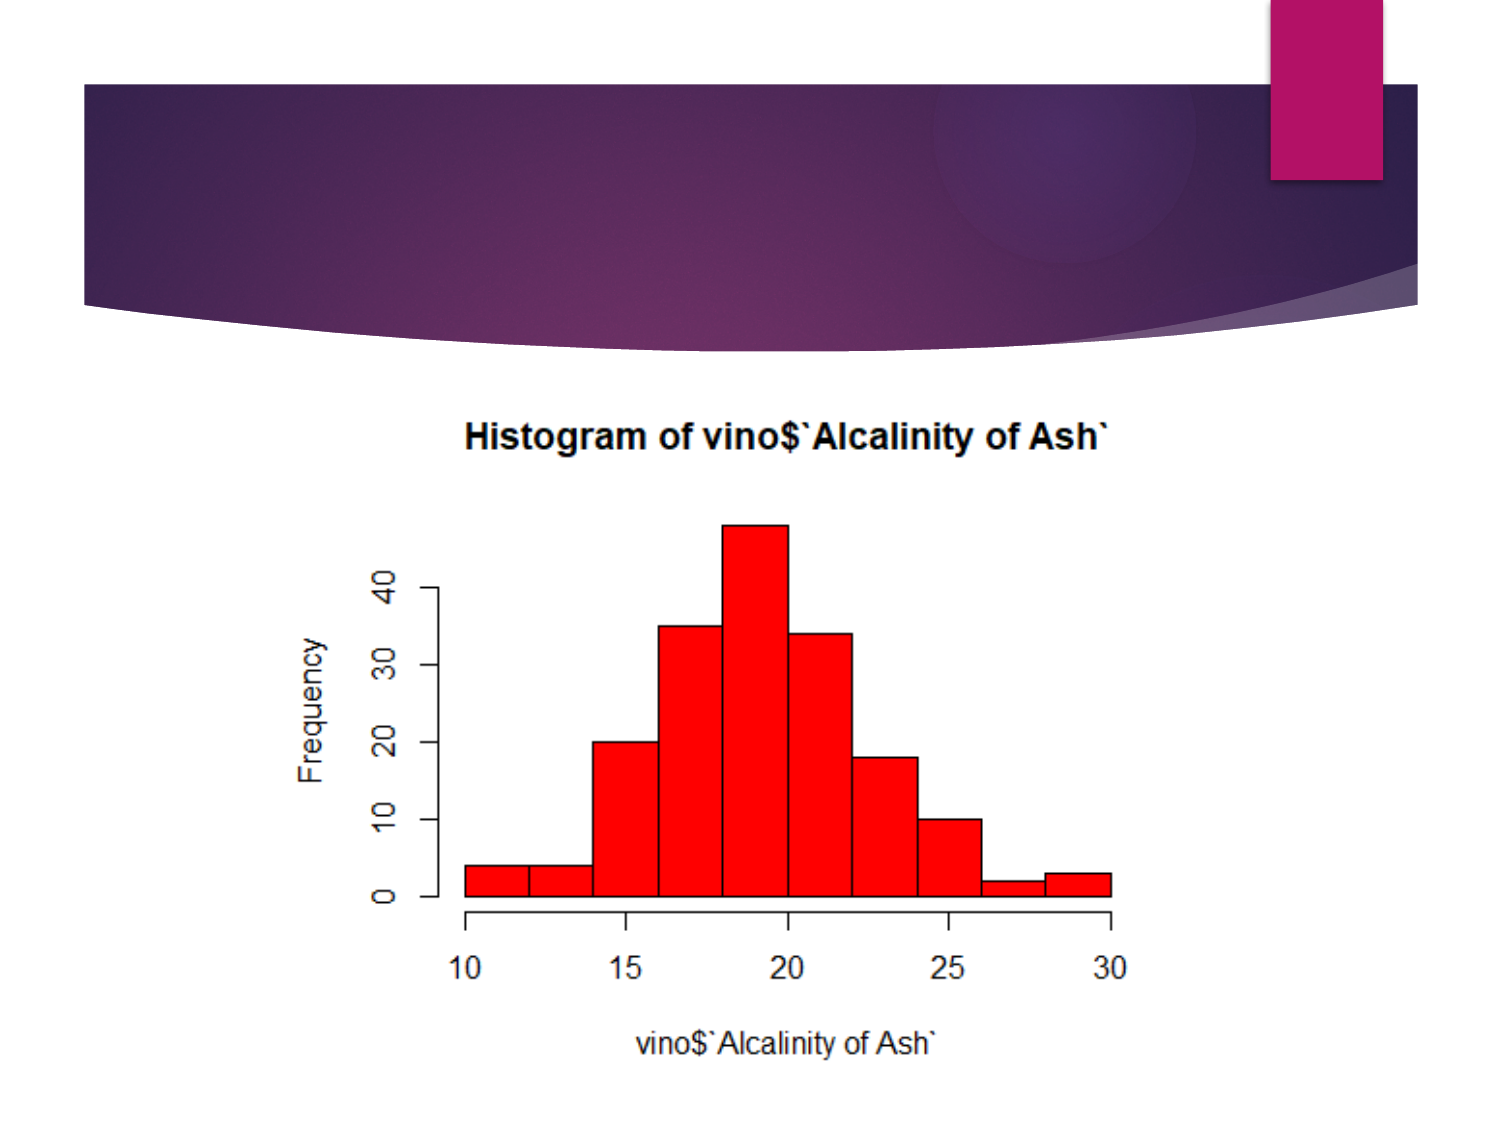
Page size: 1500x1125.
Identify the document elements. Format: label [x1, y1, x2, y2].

picture [287, 359, 1215, 1102]
